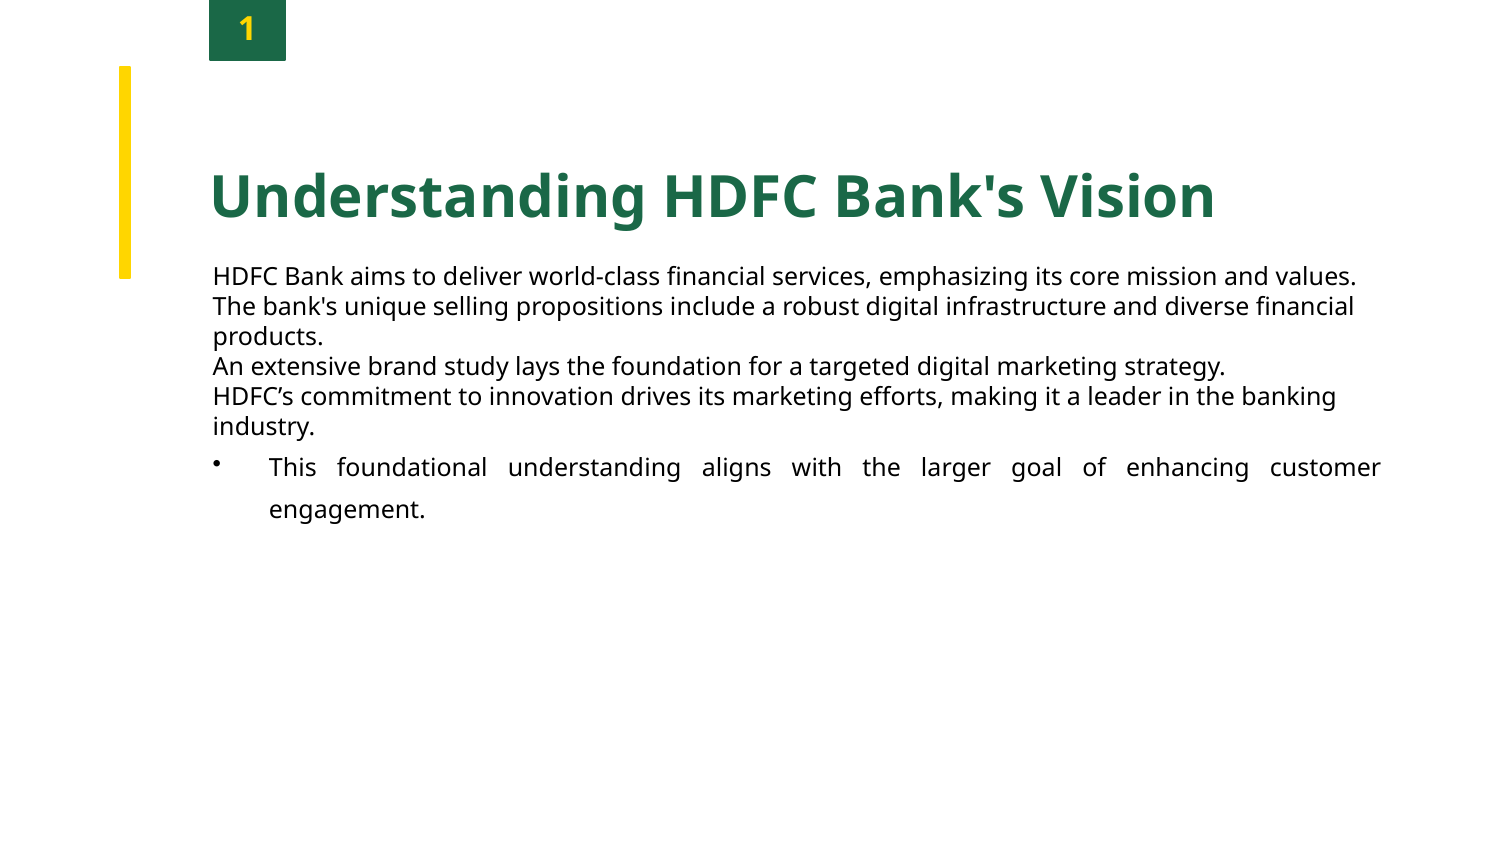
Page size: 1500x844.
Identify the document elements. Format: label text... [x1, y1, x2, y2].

text_box HDFC Bank aims to deliver world-class financial services, emphasizing its core mission and values. The bank's unique selling propositions include a robust digital infrastructure and diverse financial products. An extensive brand study lays the foundation for a targeted digital marketing strategy. HDFC’s commitment to innovation drives its marketing efforts, making it a leader in the banking industry. This foundational understanding aligns with the larger goal of enhancing customer engagement. [197, 253, 1398, 802]
text_box [119, 67, 131, 279]
text_box Understanding HDFC Bank's Vision [194, 151, 1395, 237]
text_box 1 [209, 0, 285, 60]
